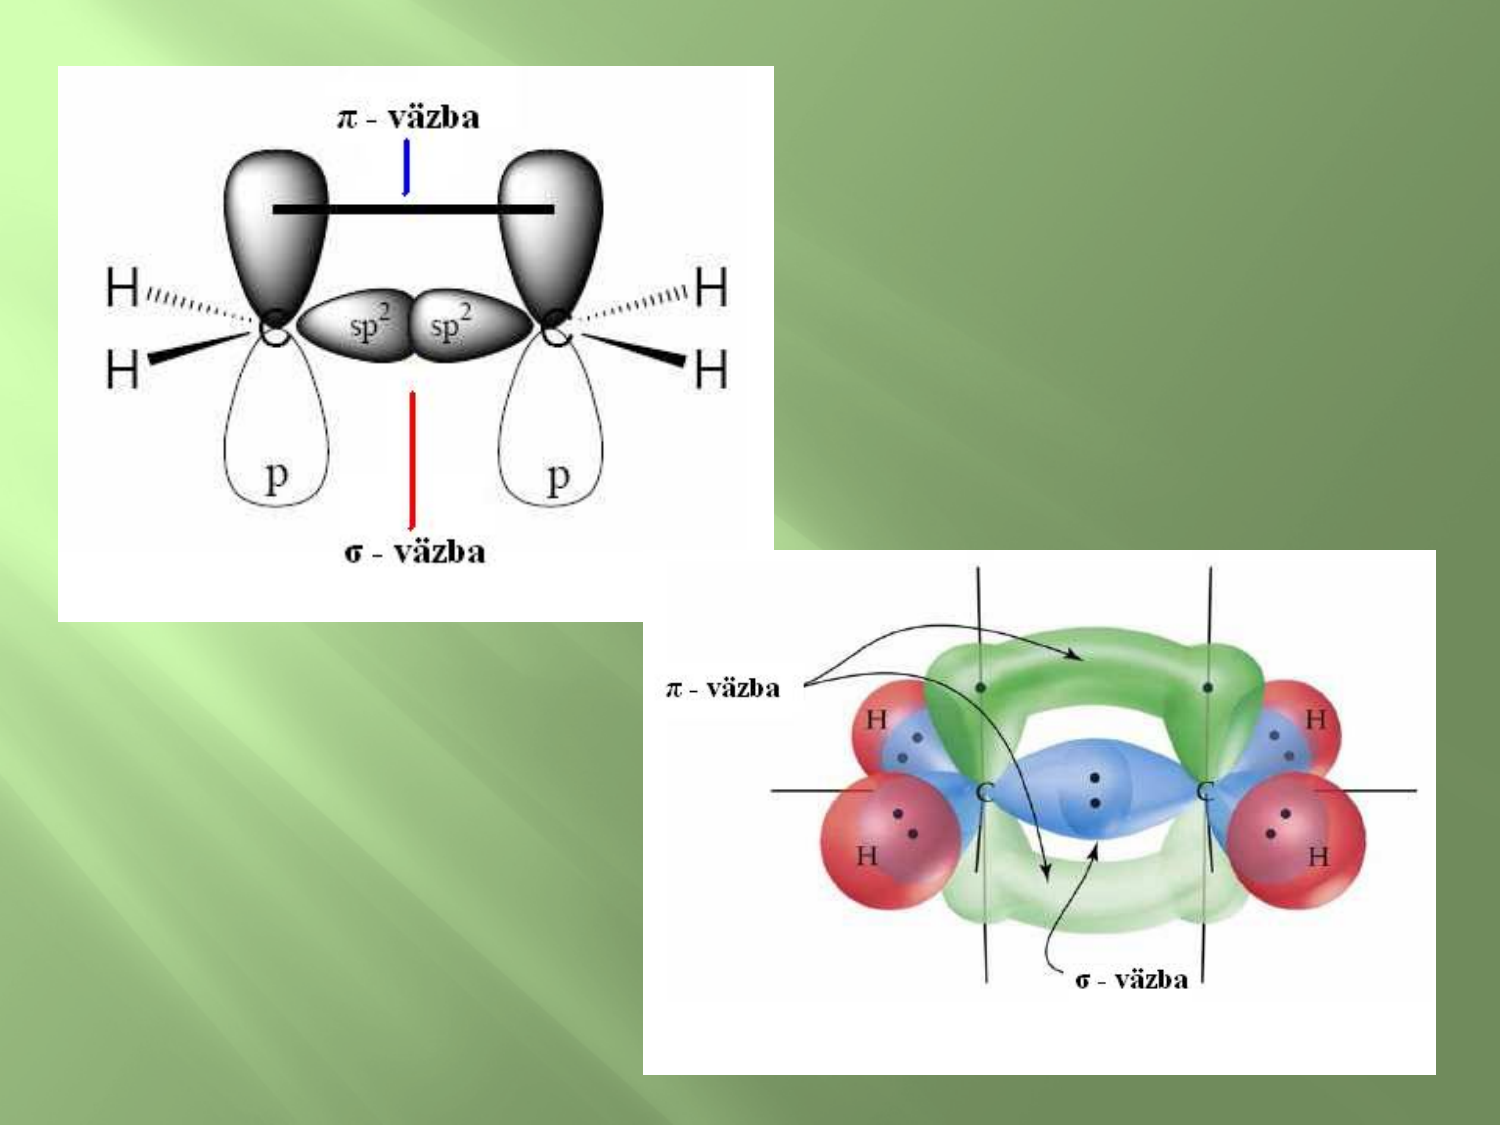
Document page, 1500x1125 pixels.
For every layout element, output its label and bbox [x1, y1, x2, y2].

picture [57, 66, 1437, 1075]
